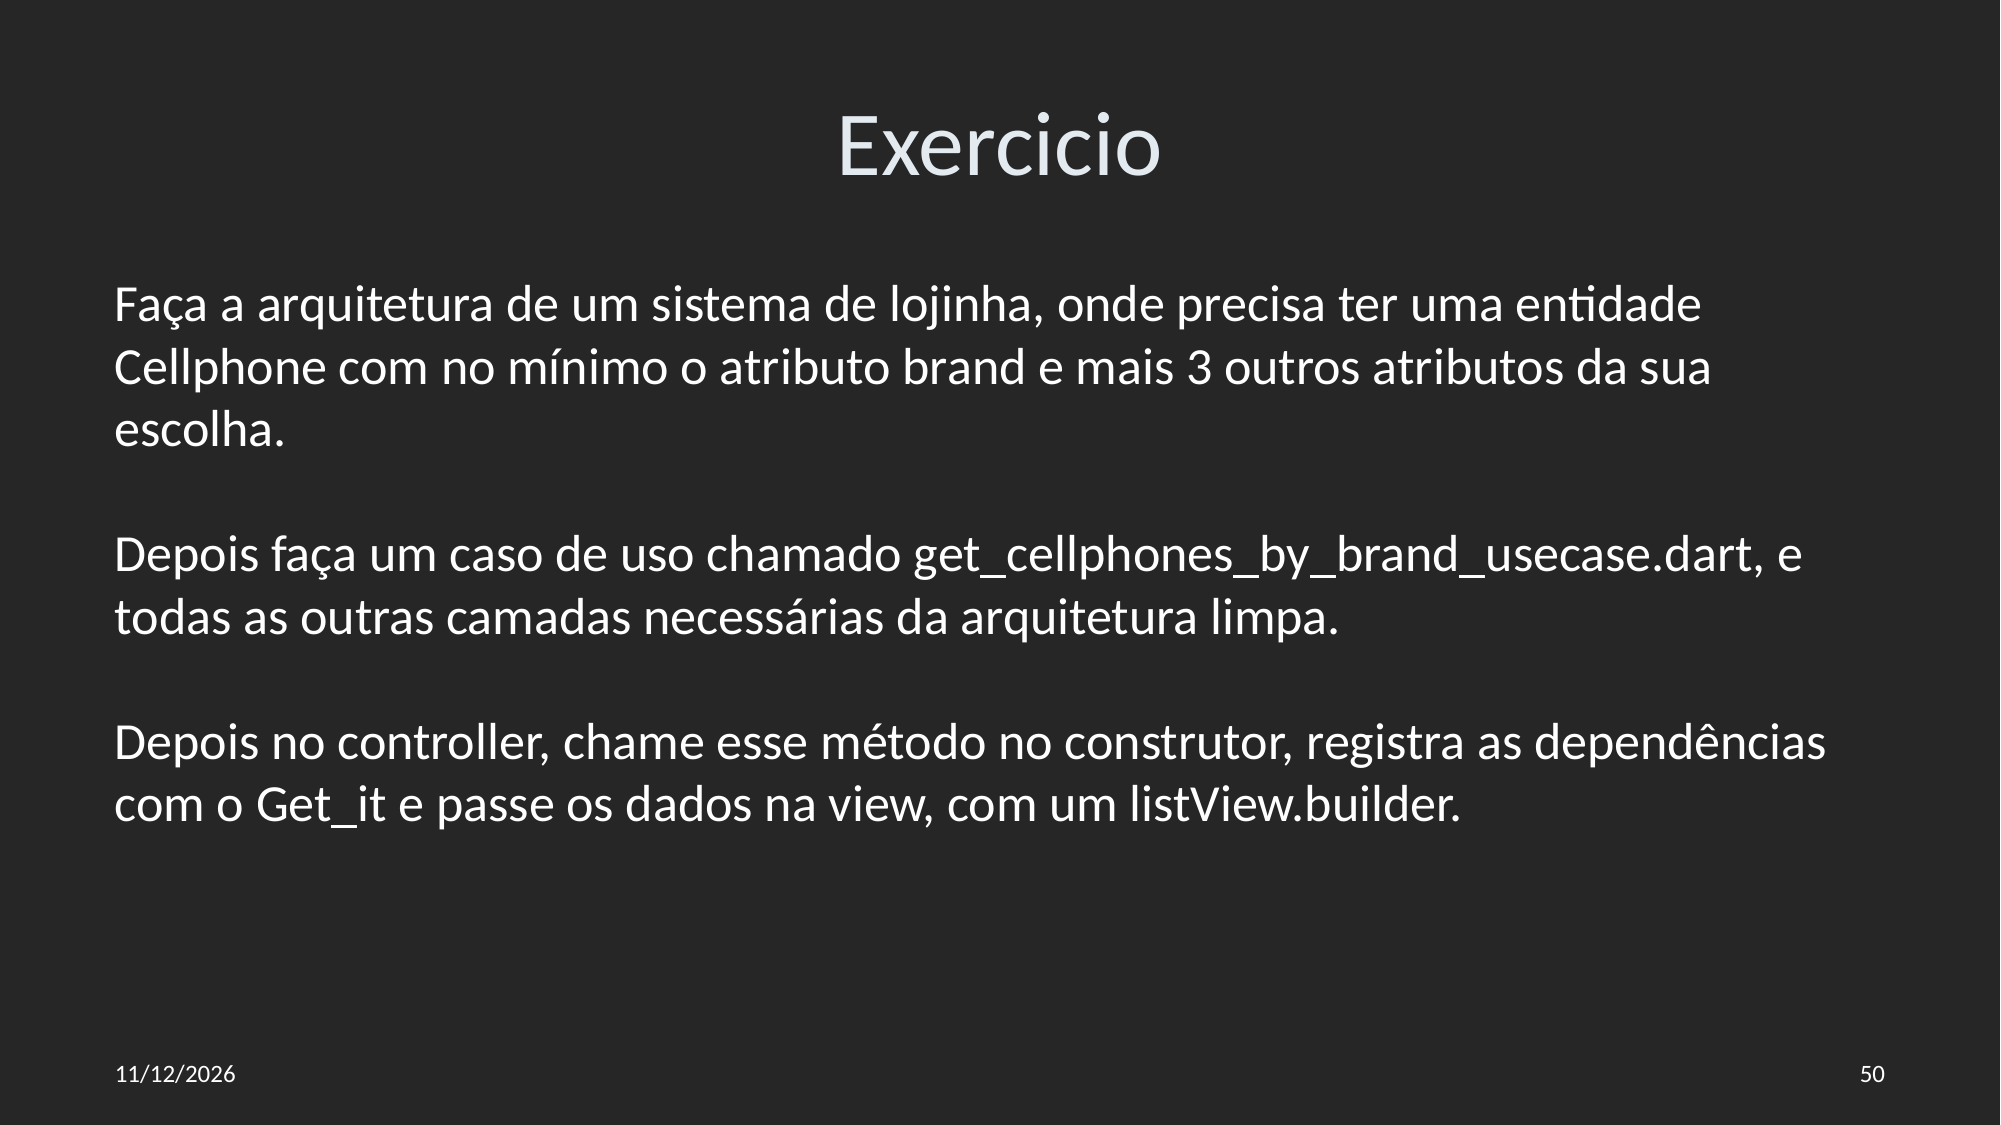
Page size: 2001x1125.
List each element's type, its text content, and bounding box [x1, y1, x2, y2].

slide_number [99, 1042, 567, 1103]
slide_number 50 [1433, 1042, 1900, 1103]
title Exercicio [99, 45, 1900, 233]
list Faça a arquitetura de um sistema de lojinha, onde precisa ter uma entidade Cellphone com no mínimo o atributo brand e mais 3 outros atributos da sua escolha. Depois faça um caso de uso chamado get_cellphones_by_brand_usecase.dart, e todas as outras camadas necessárias da arquitetura limpa. Depois no controller, chame esse método no construtor, registra as dependências com o Get_it e passe os dados na view, com um listView.builder. [99, 262, 1900, 1005]
